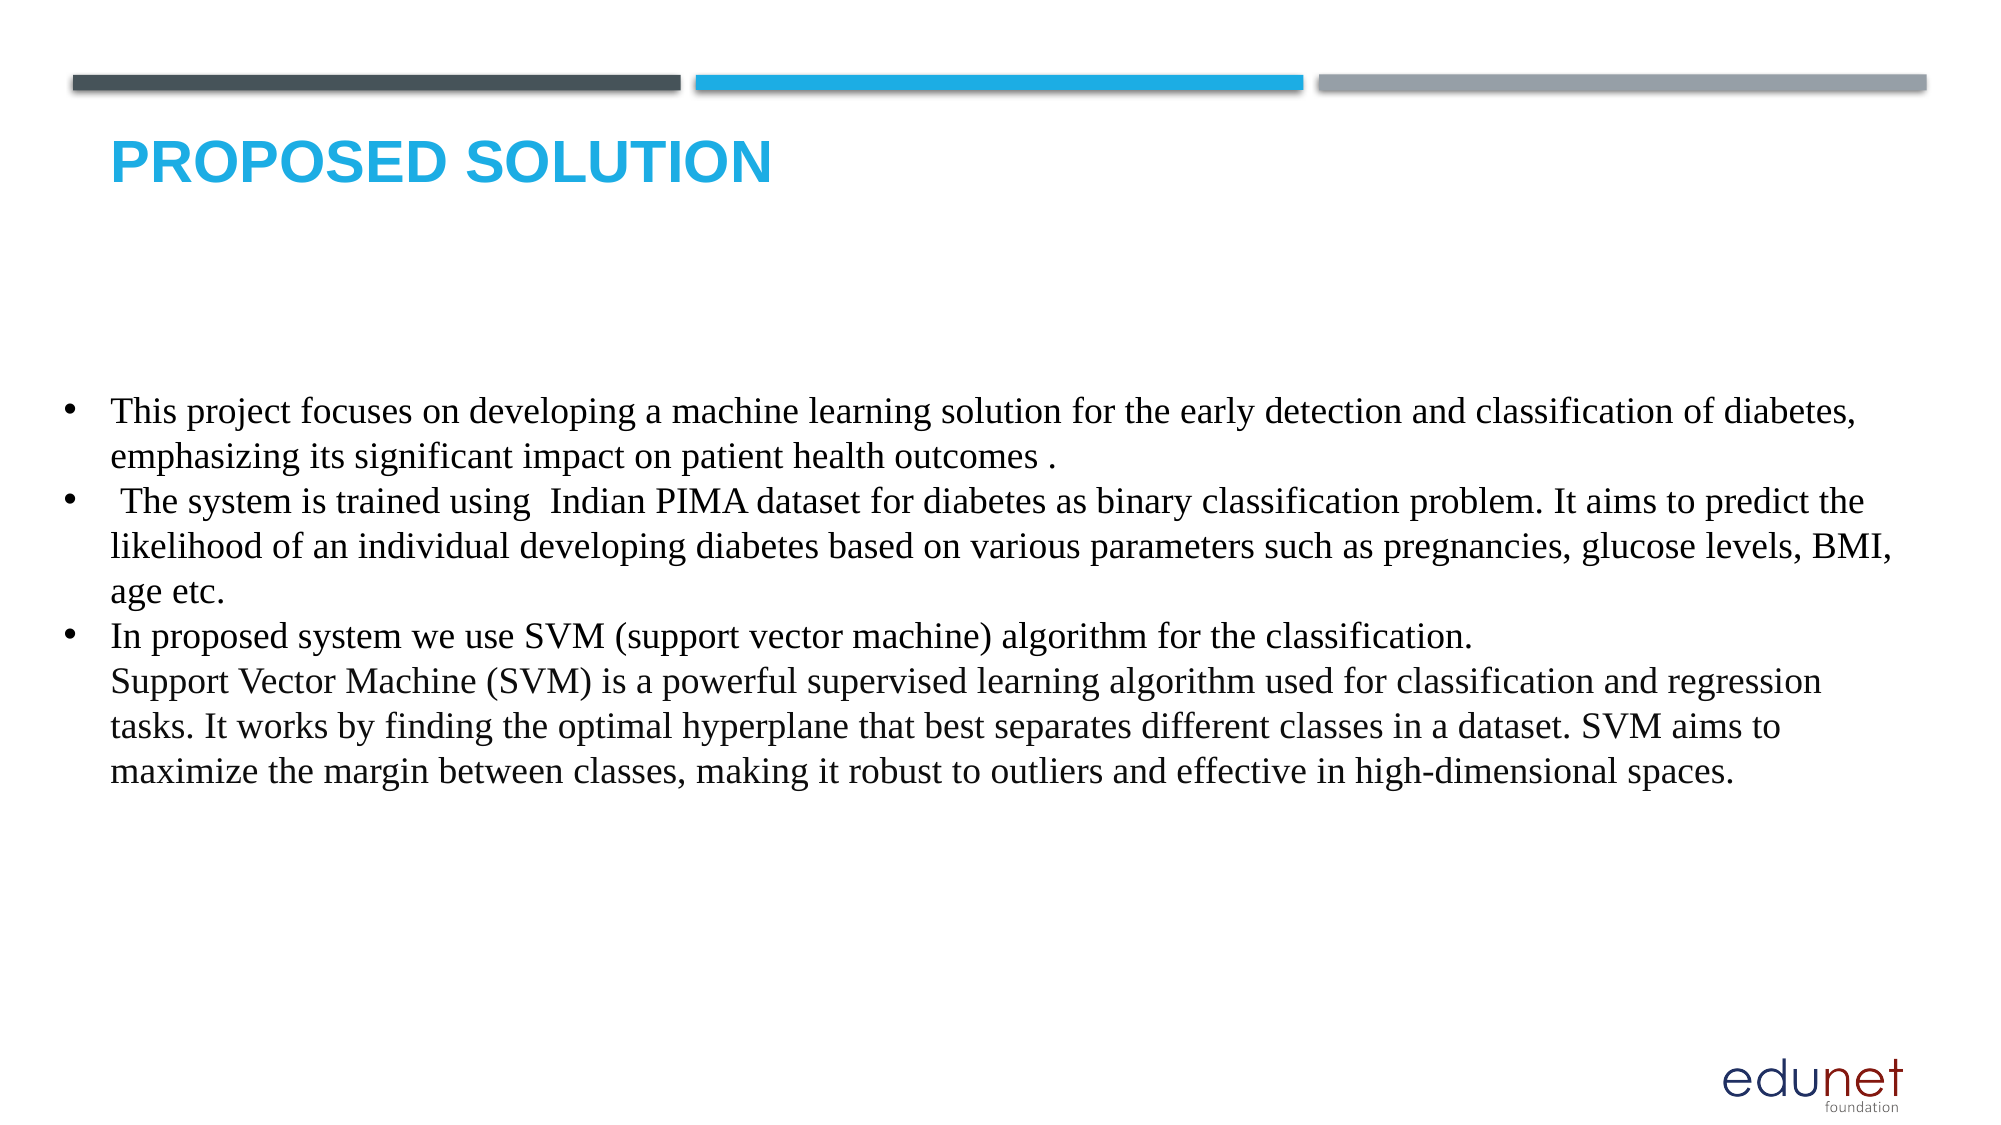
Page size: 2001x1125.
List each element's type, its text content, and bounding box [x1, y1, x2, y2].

title Proposed Solution [95, 115, 1905, 203]
picture [1719, 1056, 1905, 1116]
text_box This project focuses on developing a machine learning solution for the early detection and classification of diabetes, emphasizing its significant impact on patient health outcomes . The system is trained using Indian PIMA dataset for diabetes as binary classification problem. It aims to predict the likelihood of an individual developing diabetes based on various parameters such as pregnancies, glucose levels, BMI, age etc. In proposed system we use SVM (support vector machine) algorithm for the classification. Support Vector Machine (SVM) is a powerful supervised learning algorithm used for classification and regression tasks. It works by finding the optimal hyperplane that best separates different classes in a dataset. SVM aims to maximize the margin between classes, making it robust to outliers and effective in high-dimensional spaces. [48, 378, 1926, 844]
